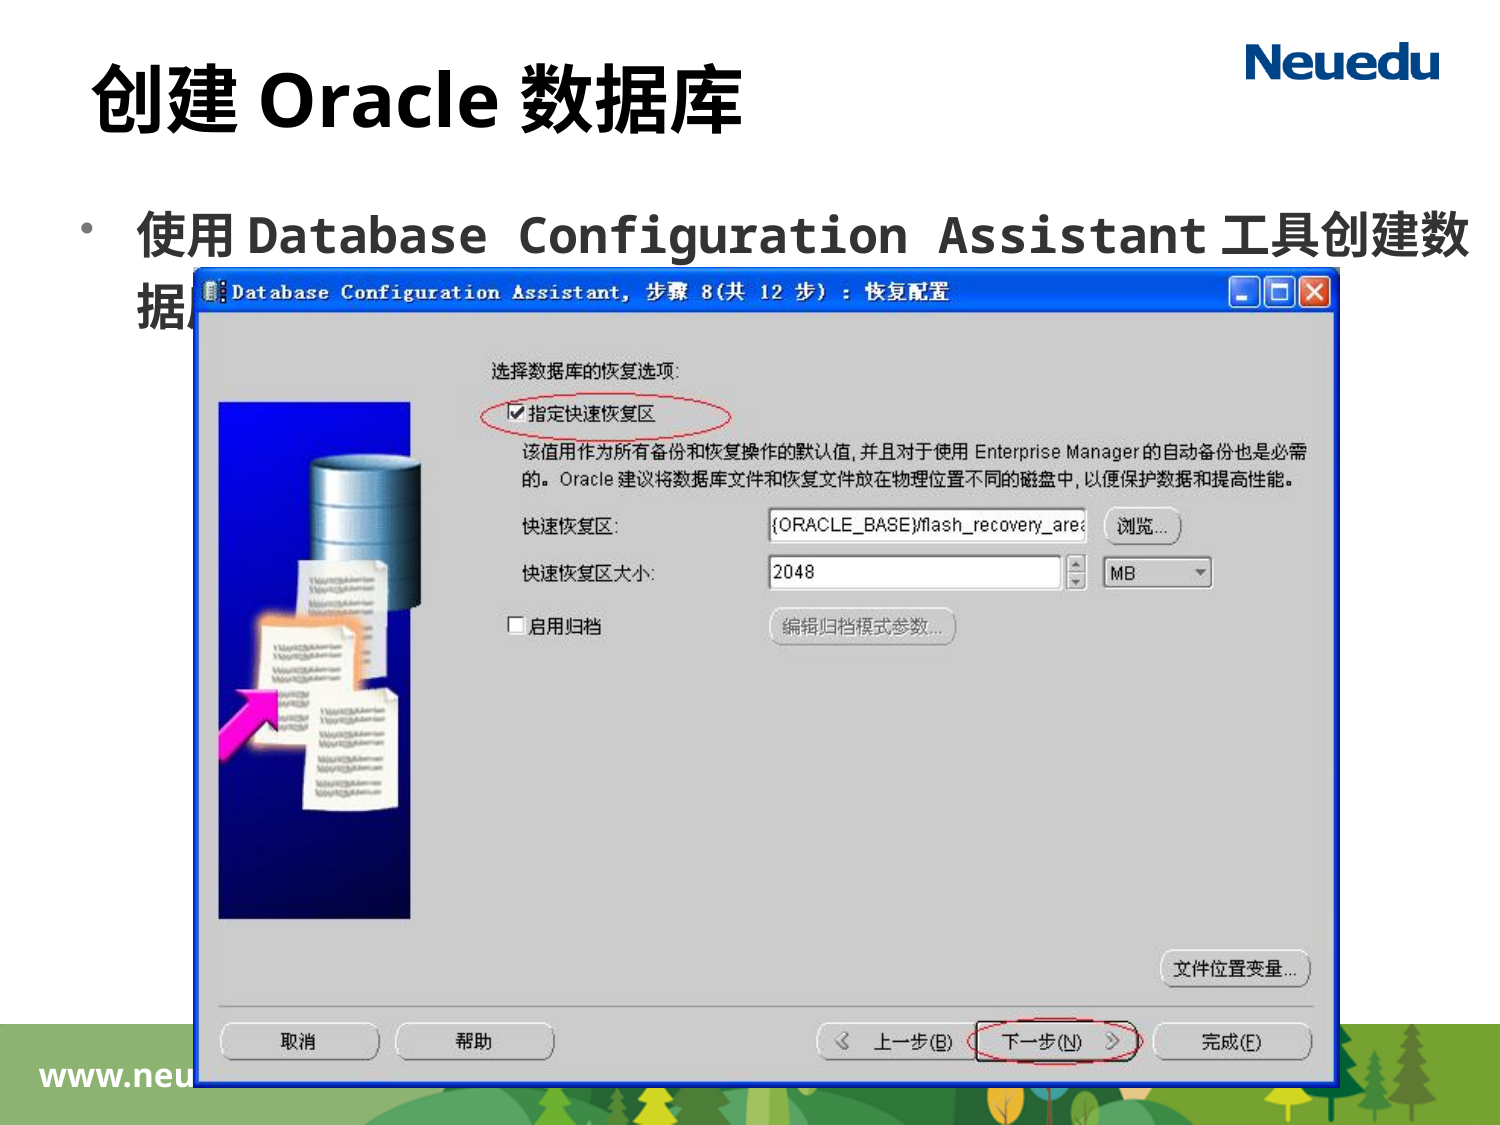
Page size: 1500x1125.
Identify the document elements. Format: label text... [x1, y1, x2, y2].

text_box 使用Database Configuration Assistant工具创建数据库 [64, 184, 1500, 1000]
title 创建Oracle数据库 [75, 45, 1425, 150]
picture [0, 266, 1500, 1125]
picture [1246, 42, 1439, 80]
